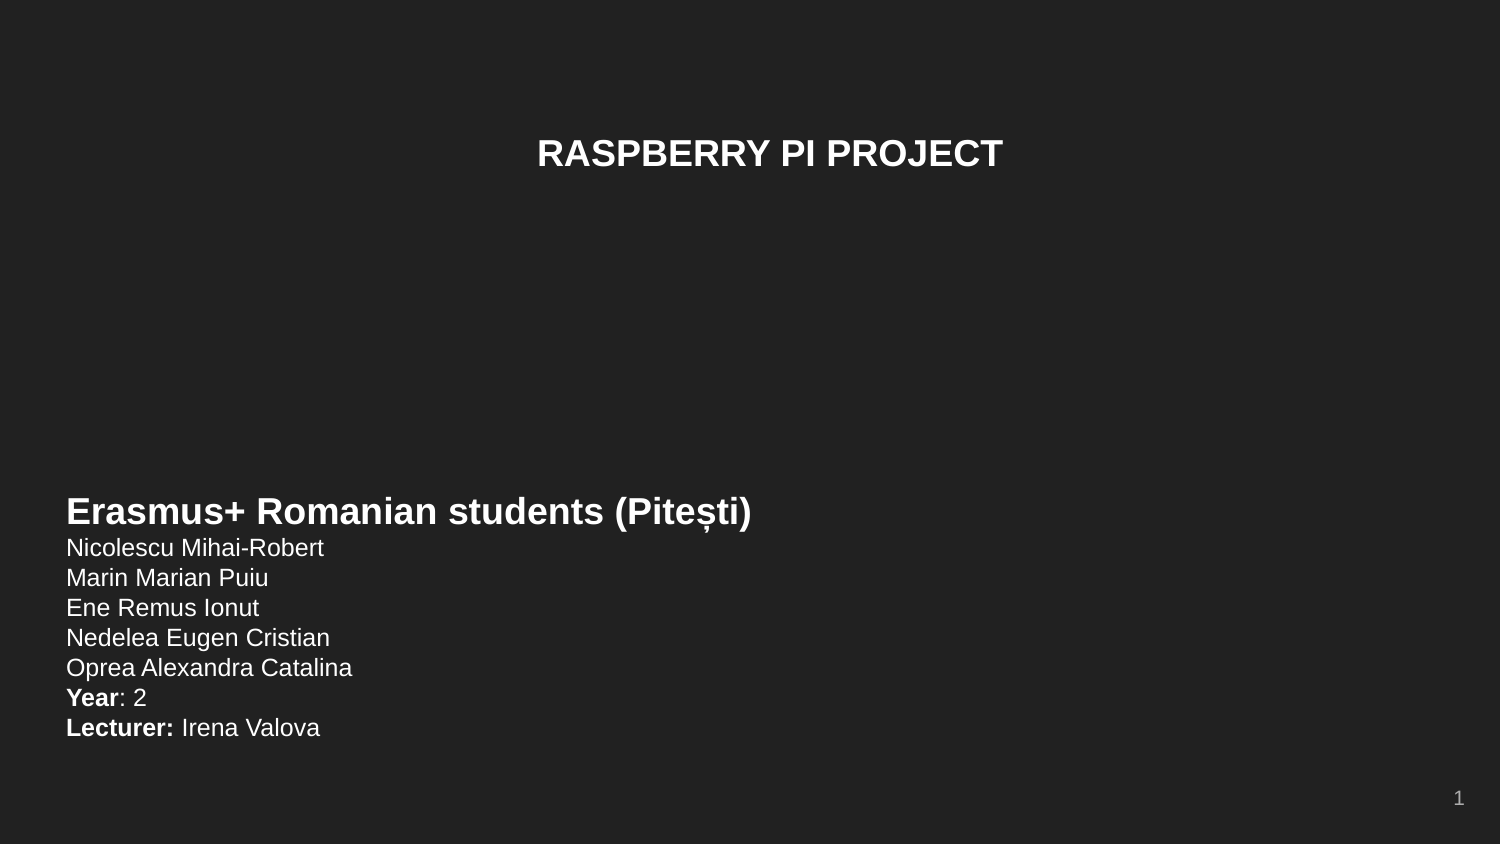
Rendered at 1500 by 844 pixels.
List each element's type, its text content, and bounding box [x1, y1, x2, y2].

subtitle Erasmus+ Romanian students (Pitești) Nicolescu Mihai-Robert Marin Marian Puiu Ene Remus Ionut Nedelea Eugen Cristian Oprea Alexandra Catalina Year: 2 Lecturer: Irena Valova [51, 464, 1449, 595]
text_box RASPBERRY PI PROJECT [511, 107, 1058, 186]
slide_number ‹#› [1389, 764, 1480, 830]
